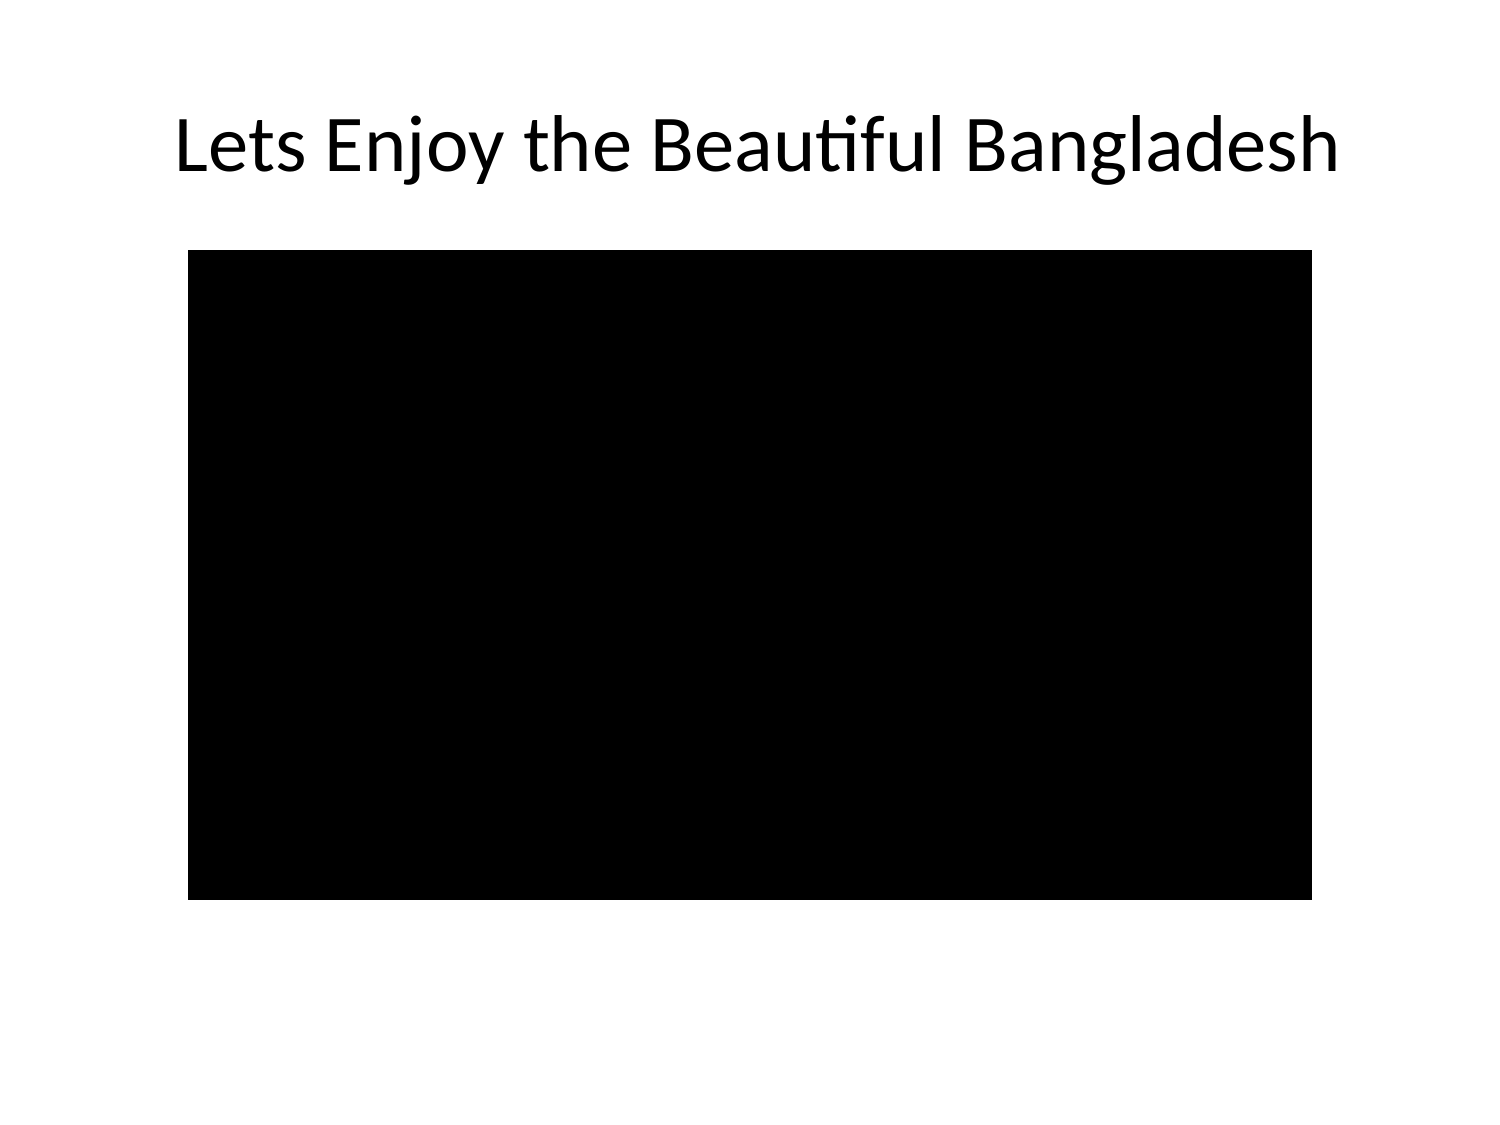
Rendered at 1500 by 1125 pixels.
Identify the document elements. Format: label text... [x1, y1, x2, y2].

title Lets Enjoy the Beautiful Bangladesh [75, 45, 1425, 233]
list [187, 249, 1313, 901]
